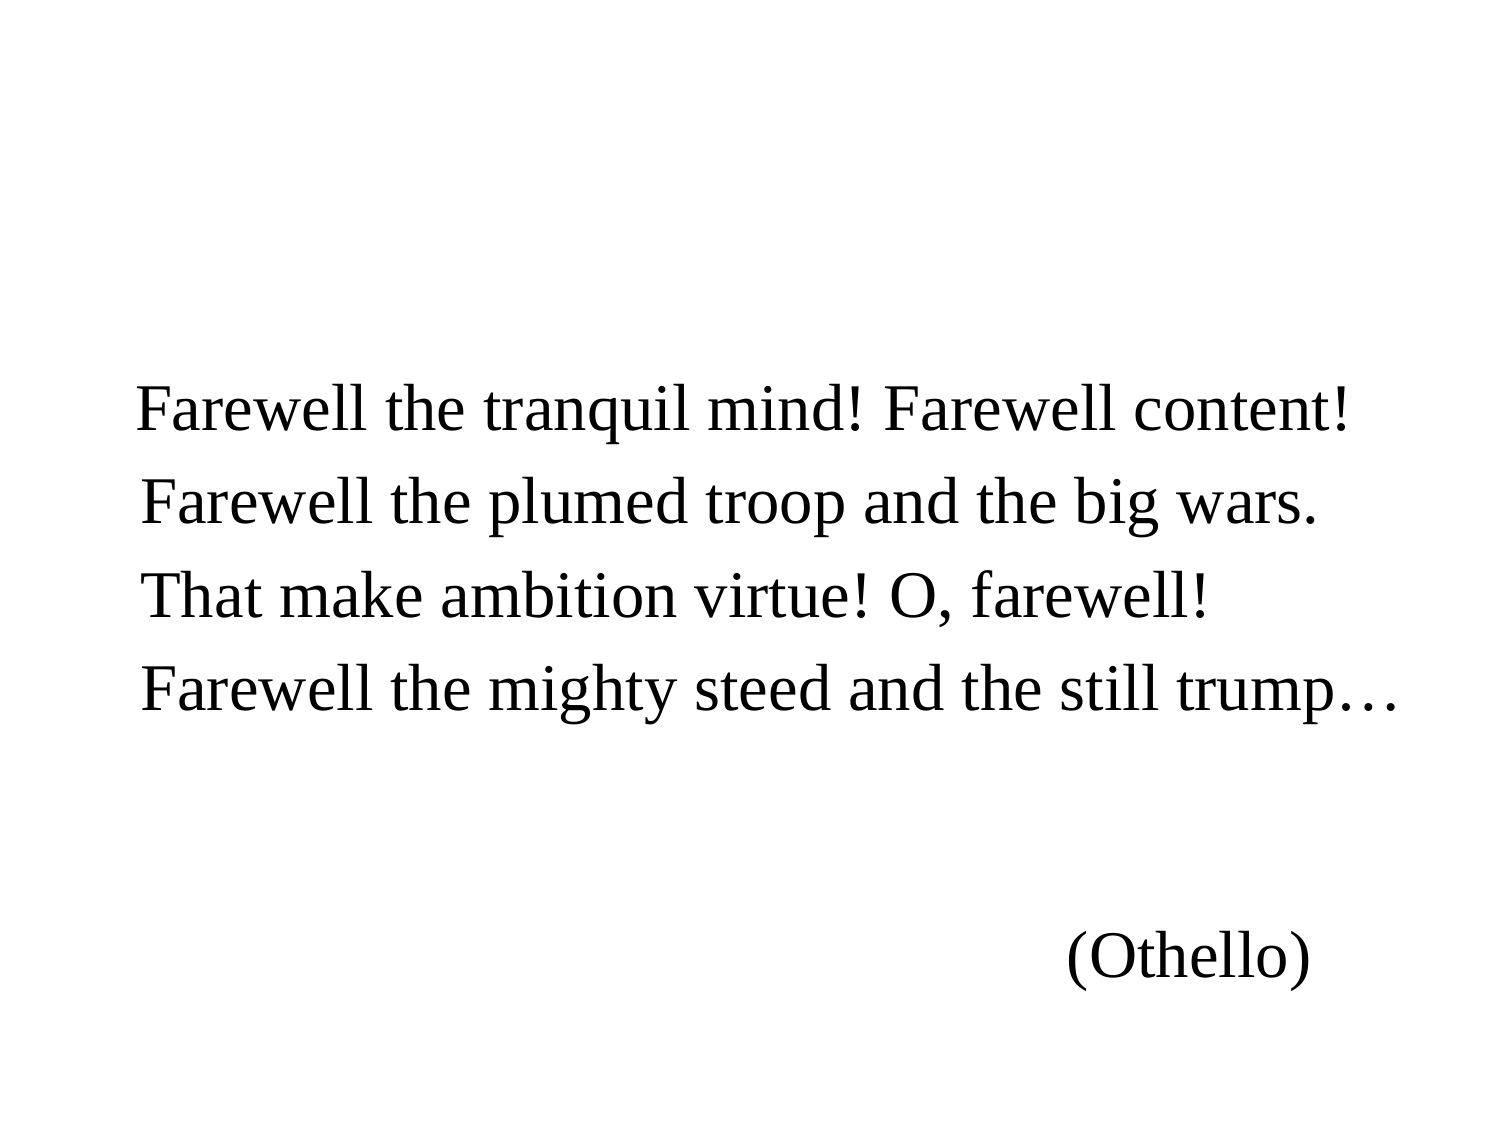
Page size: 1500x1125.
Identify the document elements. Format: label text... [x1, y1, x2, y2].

list Farewell the tranquil mind! Farewell content! Farewell the plumed troop and the big wars. That make ambition virtue! O, farewell! Farewell the mighty steed and the still trump… (Othello) [75, 262, 1425, 1005]
